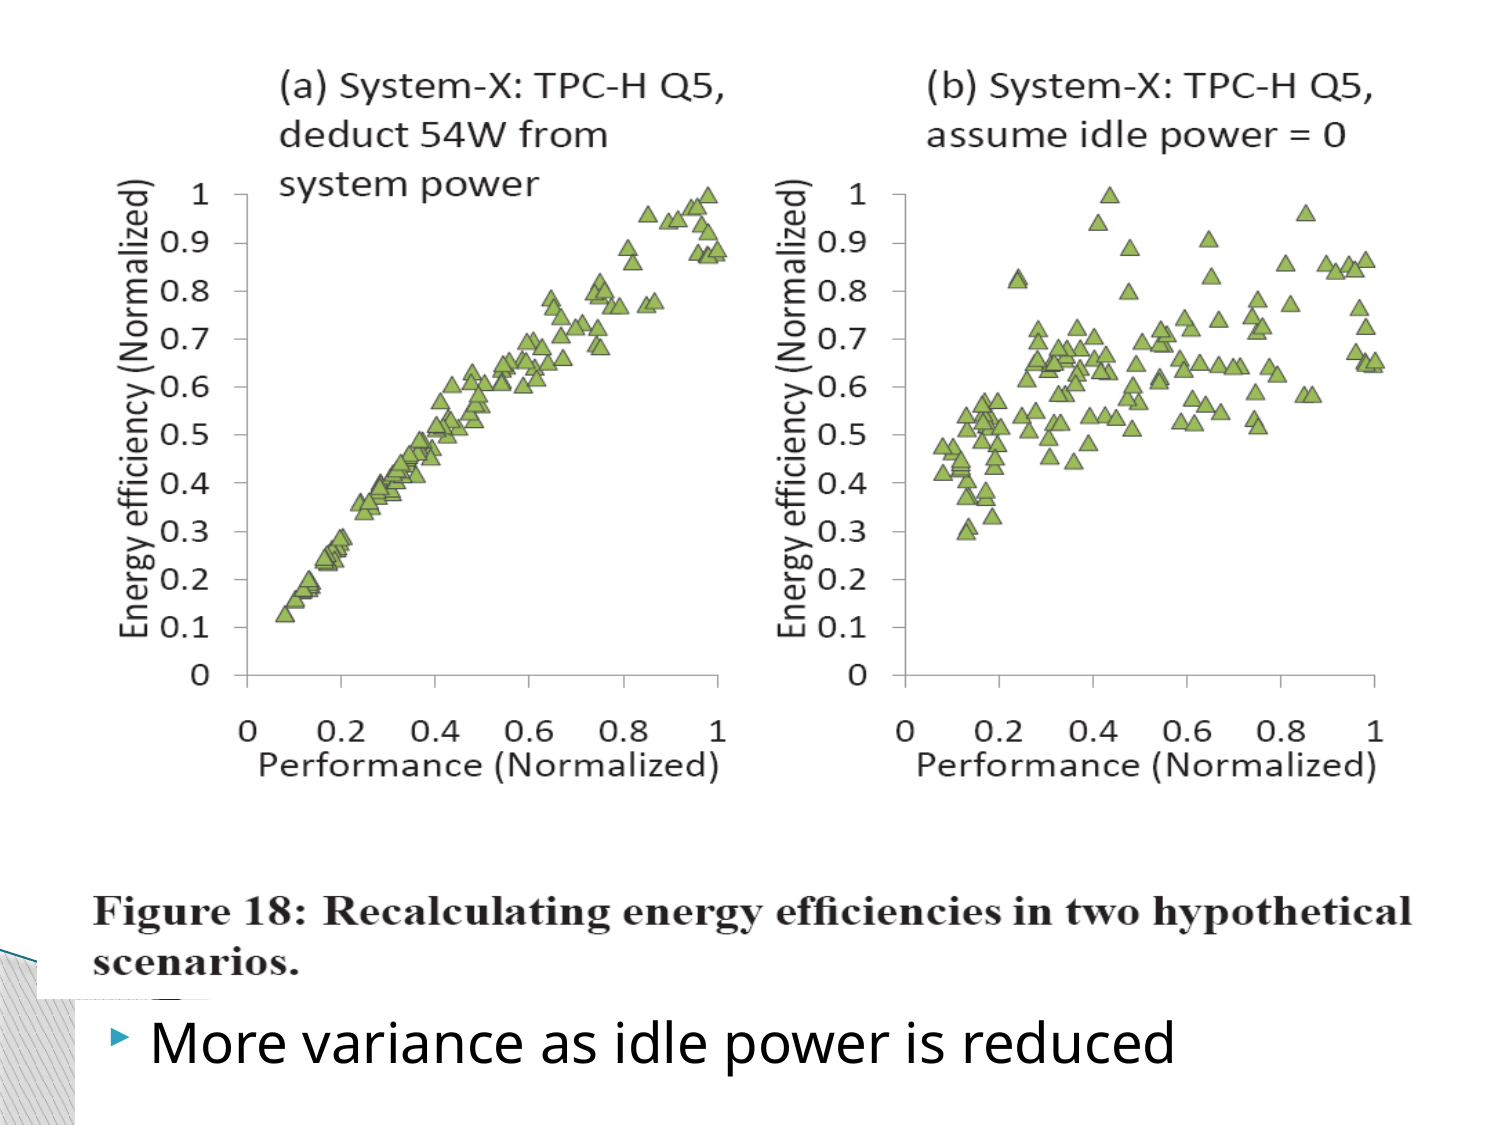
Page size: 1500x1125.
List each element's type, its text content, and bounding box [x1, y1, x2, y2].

text_box More variance as idle power is reduced [74, 1009, 1425, 1125]
picture [37, 24, 1461, 999]
